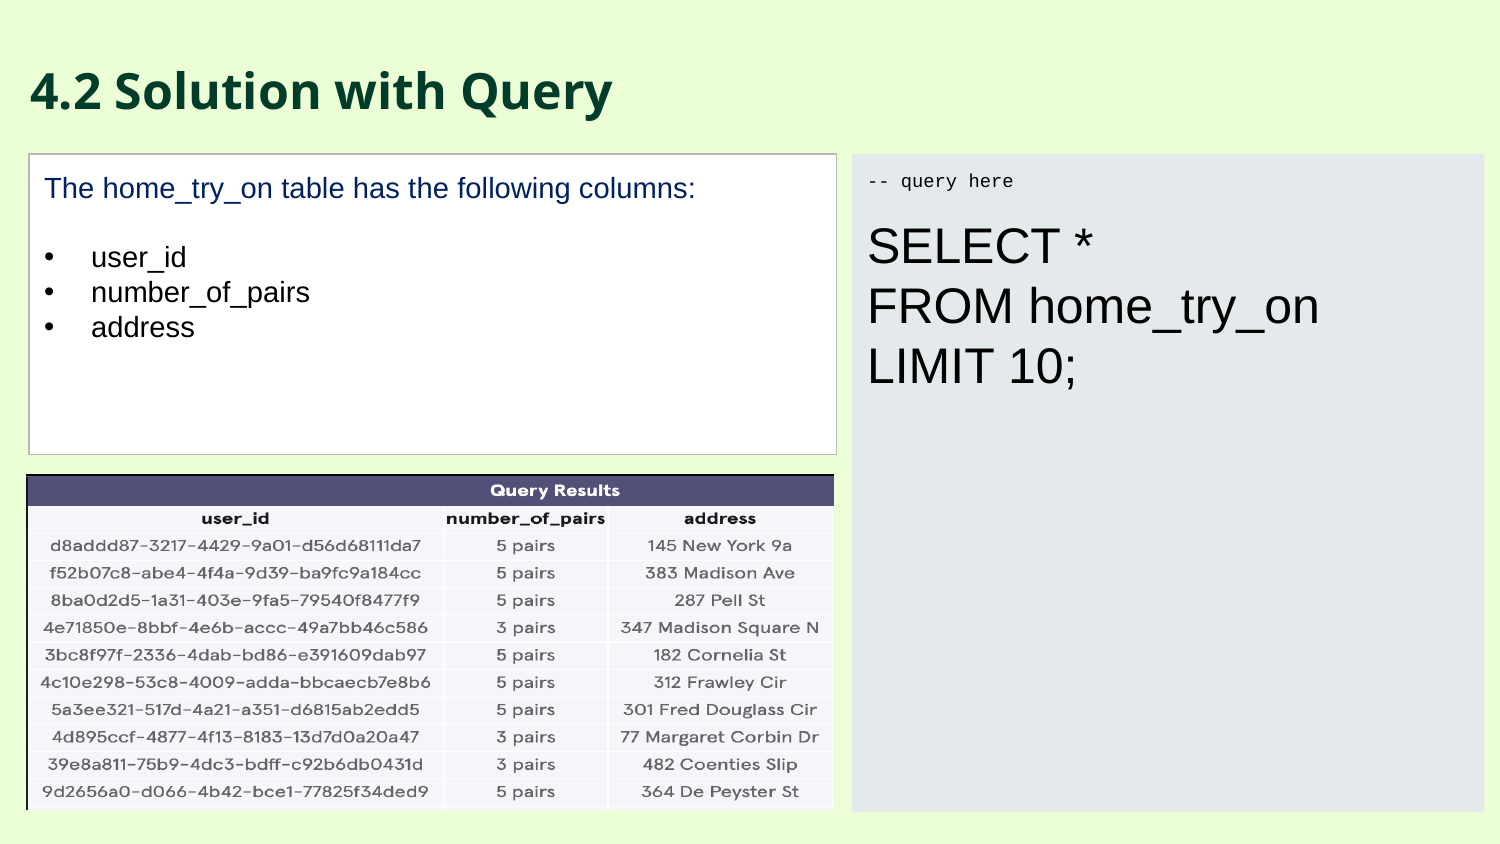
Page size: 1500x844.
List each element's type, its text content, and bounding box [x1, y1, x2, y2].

text_box 4.2 Solution with Query [15, 54, 750, 135]
text_box The home_try_on table has the following columns: user_id number_of_pairs address [29, 153, 837, 455]
text_box -- query here SELECT * FROM home_try_on LIMIT 10; [852, 153, 1485, 812]
picture [26, 473, 835, 811]
